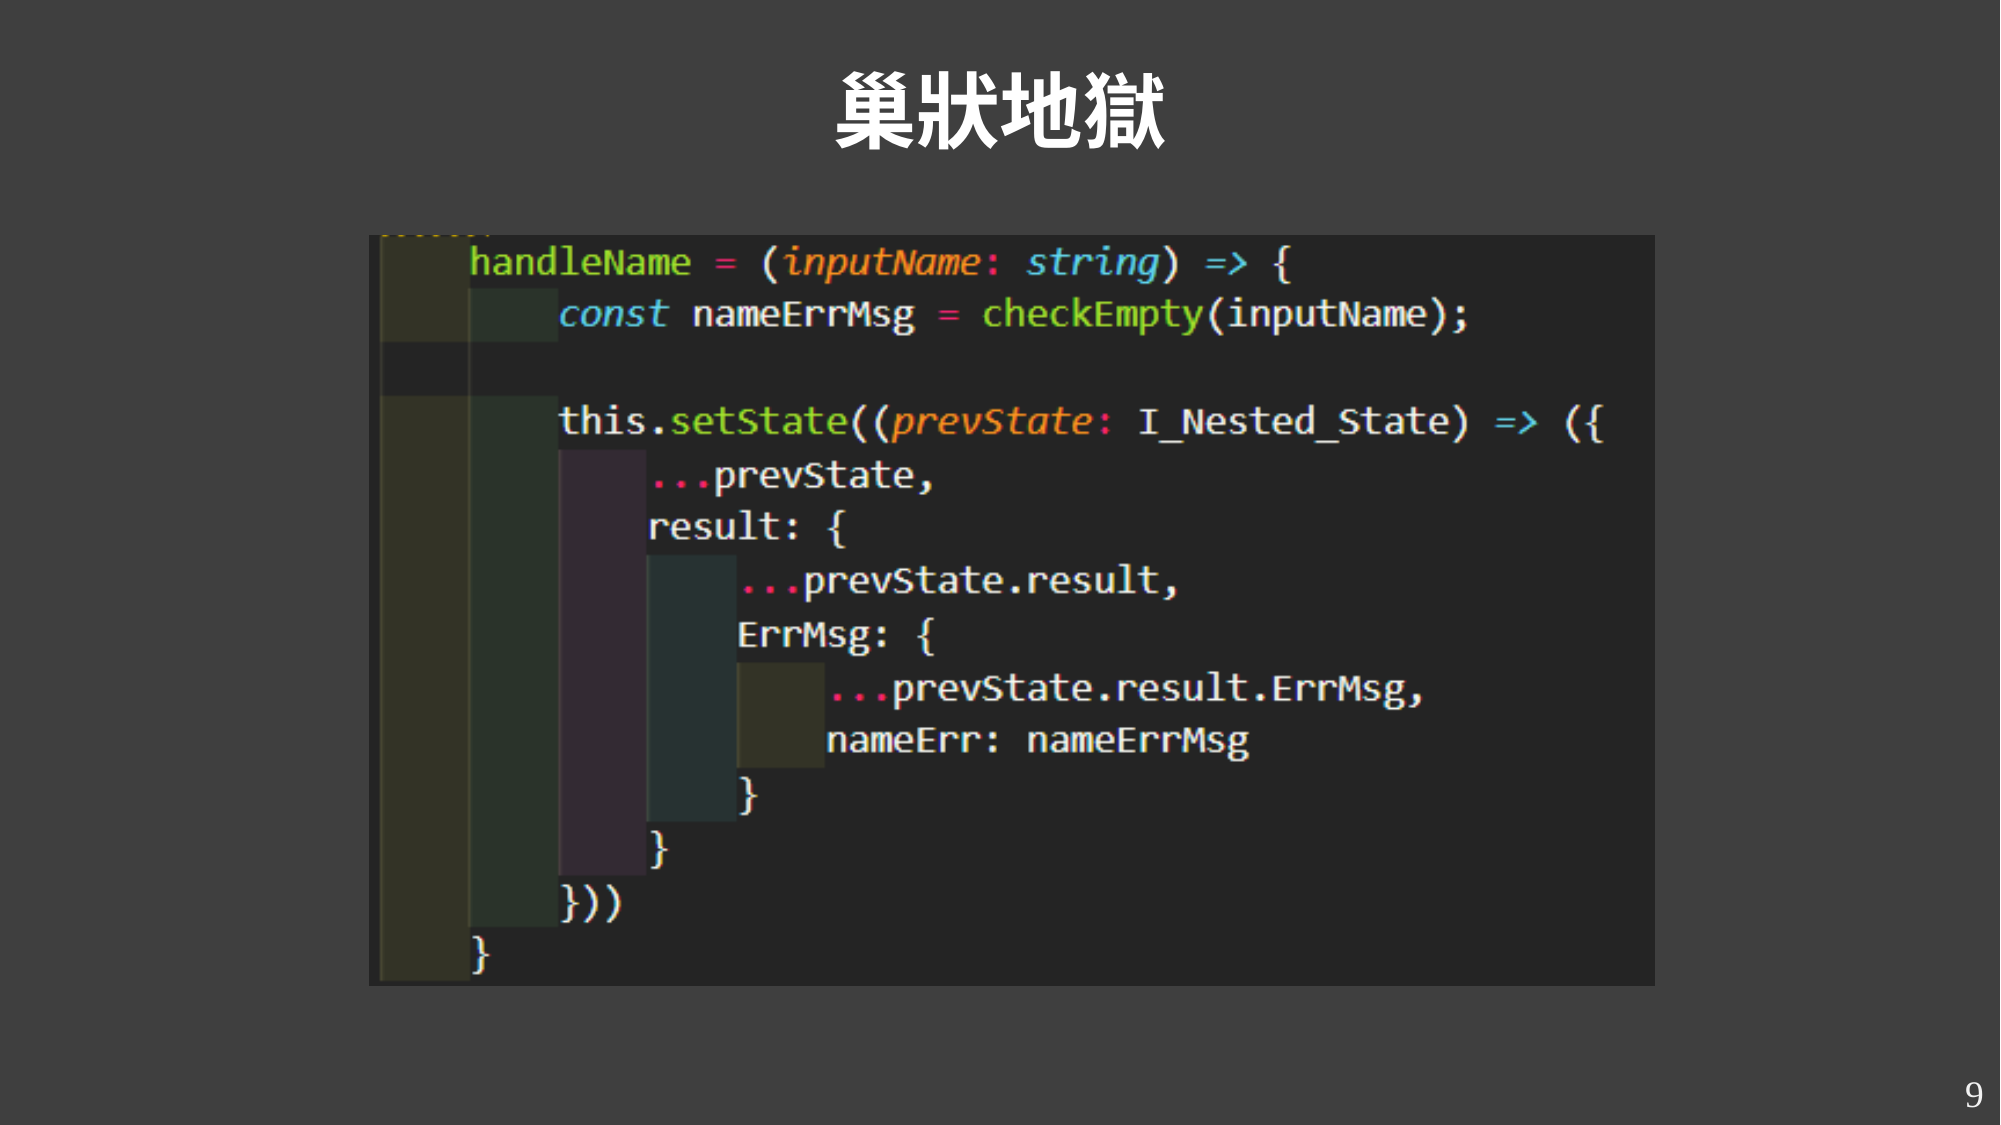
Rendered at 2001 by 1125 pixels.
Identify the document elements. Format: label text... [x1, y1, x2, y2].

slide_number 9 [1747, 1062, 1999, 1123]
list 巢狀地獄 [0, 70, 2000, 162]
picture [368, 235, 1655, 986]
